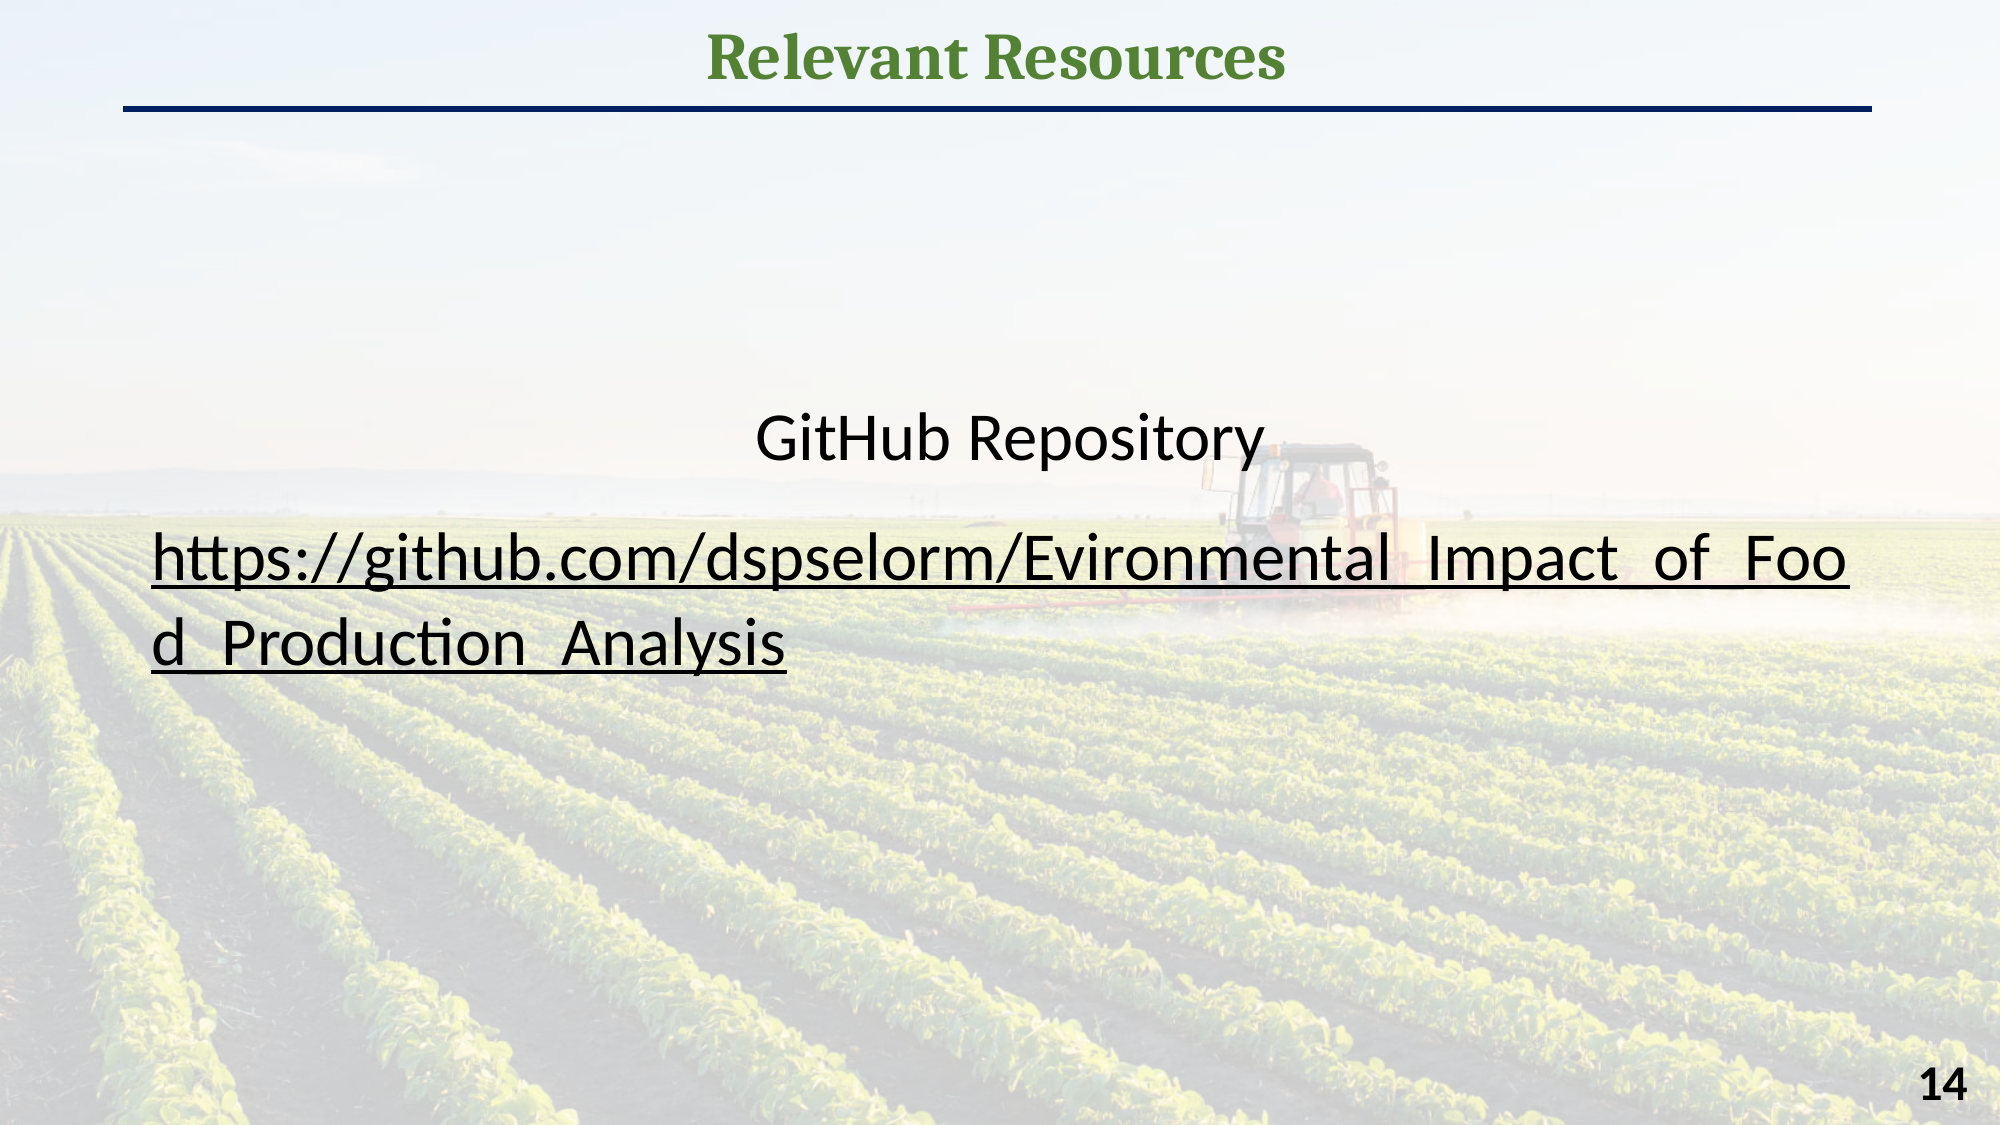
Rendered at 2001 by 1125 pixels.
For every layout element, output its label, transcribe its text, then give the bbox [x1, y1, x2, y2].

text_box GitHub Repository https://github.com/dspselorm/Evironmental_Impact_of_Food_Production_Analysis [136, 367, 1885, 706]
text_box Relevant Resources [123, 25, 1872, 102]
text_box 14 [1885, 1043, 2000, 1118]
